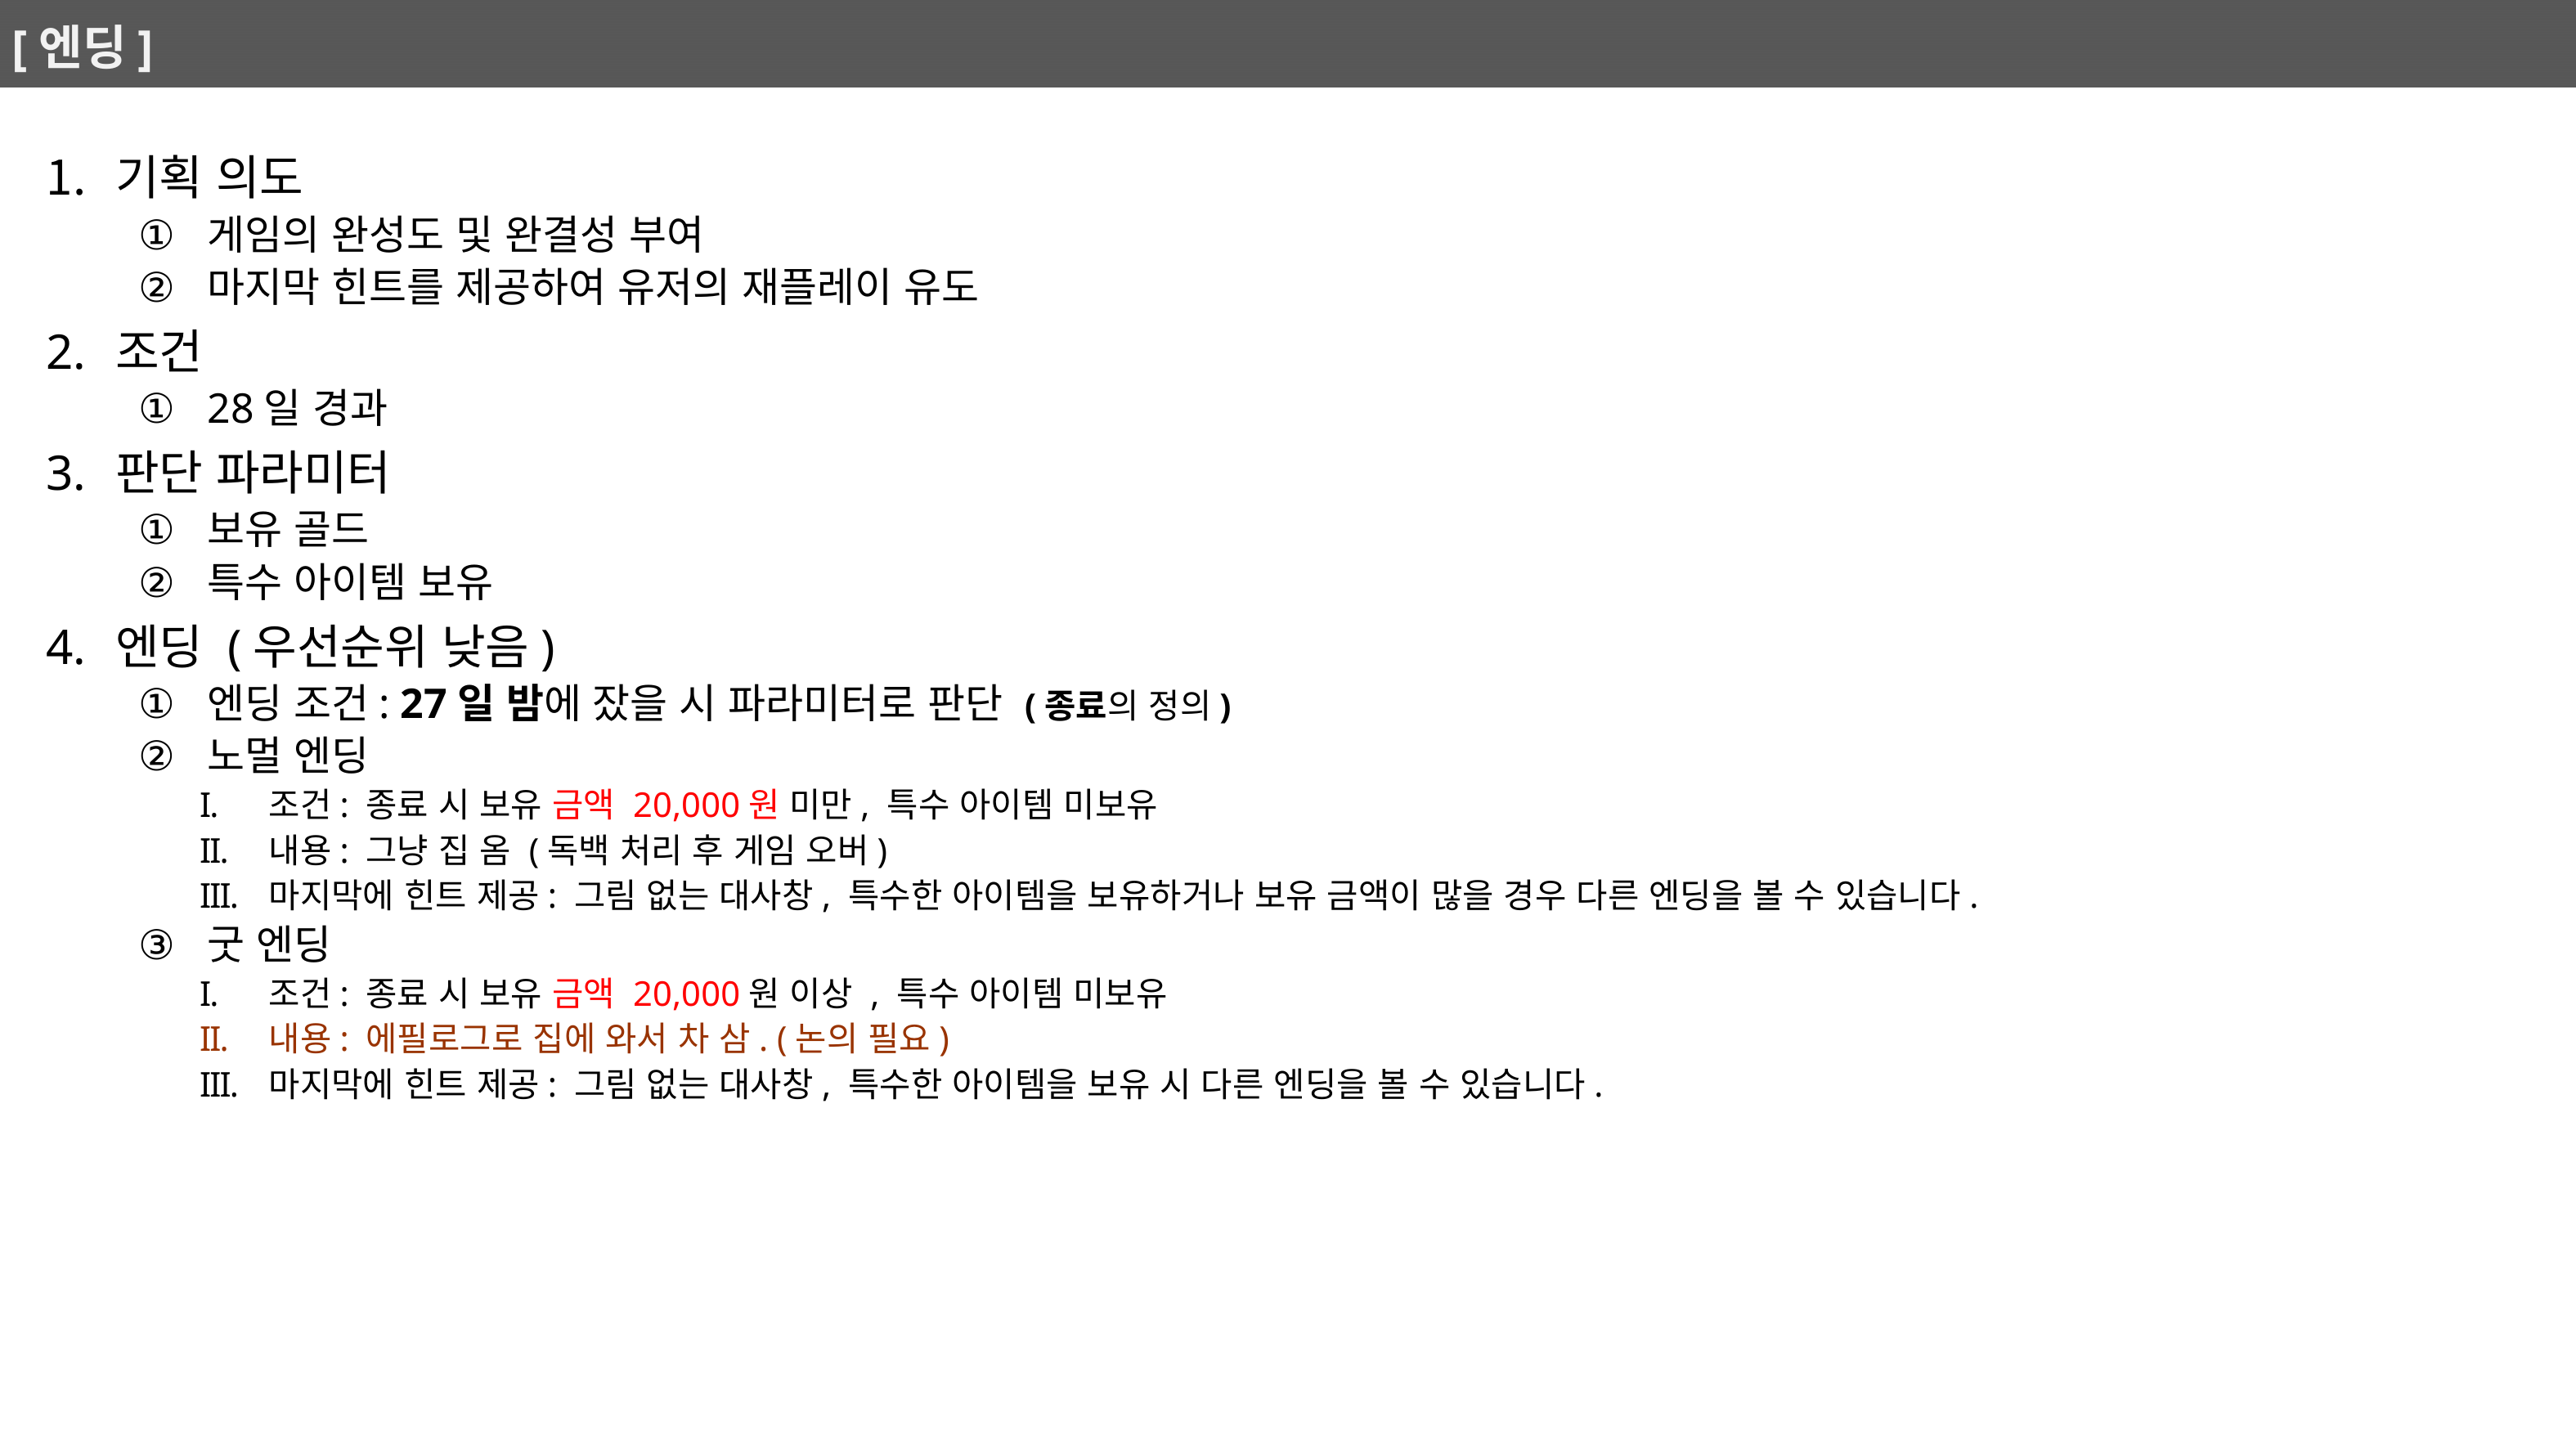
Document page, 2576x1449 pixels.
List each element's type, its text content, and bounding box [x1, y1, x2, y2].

list 기획 의도 게임의 완성도 및 완결성 부여 마지막 힌트를 제공하여 유저의 재플레이 유도 조건 28일 경과 판단 파라미터 보유 골드 특수 아이템 보유 엔딩 (우선순위 낮음) 엔딩 조건: 27일 밤에 잤을 시 파라미터로 판단 (종료의 정의) 노멀 엔딩 조건: 종료 시 보유 금액 20,000원 미만, 특수 아이템 미보유 내용: 그냥 집 옴 (독백 처리 후 게임 오버) 마지막에 힌트 제공: 그림 없는 대사창, 특수한 아이템을 보유하거나 보유 금액이 많을 경우 다른 엔딩을 볼 수 있습니다. 굿 엔딩 조건: 종료 시 보유 금액 20,000원 이상 , 특수 아이템 미보유 내용: 에필로그로 집에 와서 차 삼. (논의 필요) 마지막에 힌트 제공: 그림 없는 대사창, 특수한 아이템을 보유 시 다른 엔딩을 볼 수 있습니다. [34, 148, 2446, 1445]
picture [0, 0, 2576, 87]
title [엔딩] [0, 4, 1097, 82]
